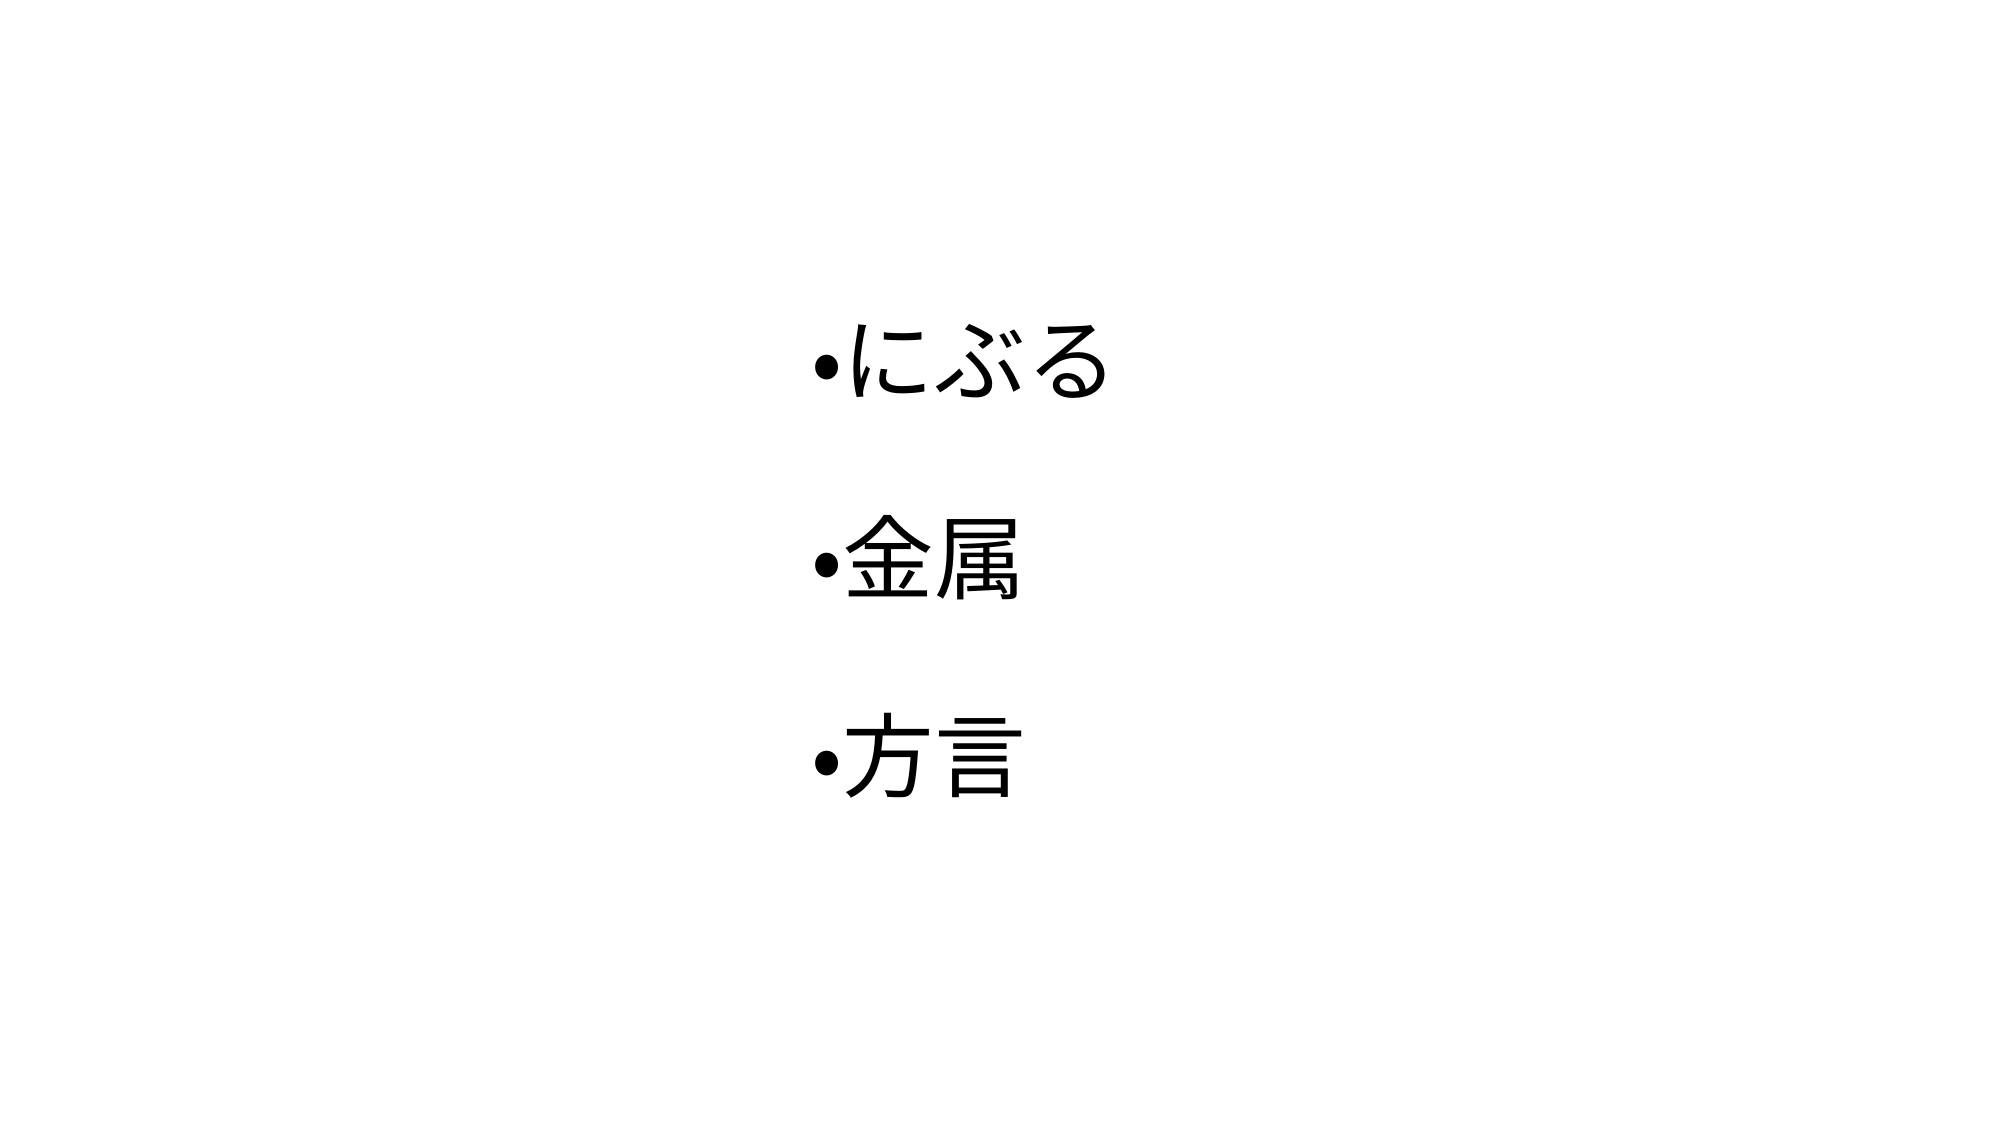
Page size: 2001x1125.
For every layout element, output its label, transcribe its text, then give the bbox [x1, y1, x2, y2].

title ・にぶる ・金属 ・方言 [796, 296, 1204, 829]
